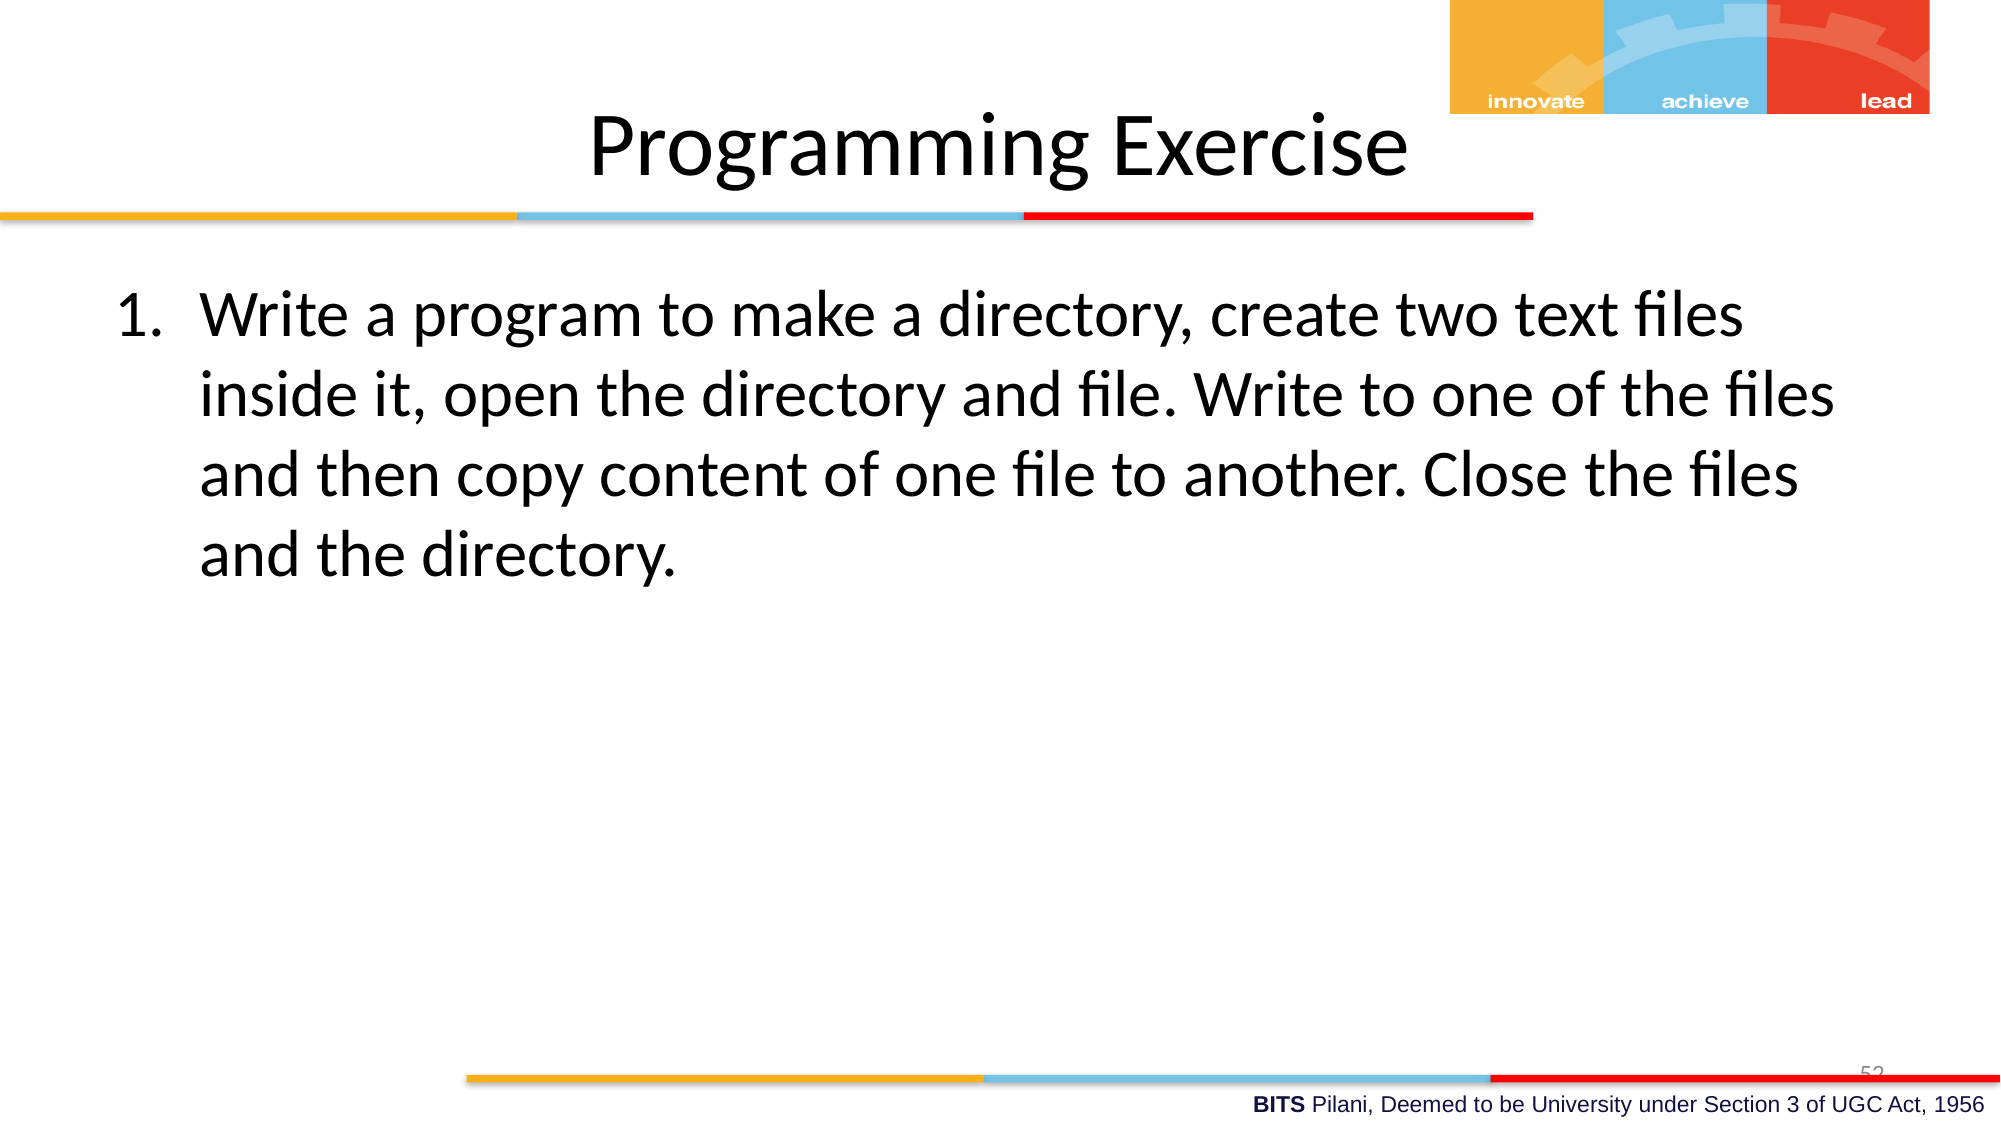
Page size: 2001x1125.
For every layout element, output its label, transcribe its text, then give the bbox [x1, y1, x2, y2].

title Programming Exercise [99, 45, 1900, 233]
list Write a program to make a directory, create two text files inside it, open the directory and file. Write to one of the files and then copy content of one file to another. Close the files and the directory. [99, 262, 1900, 1005]
slide_number 52 [1433, 1042, 1900, 1103]
picture [1449, 0, 1930, 114]
